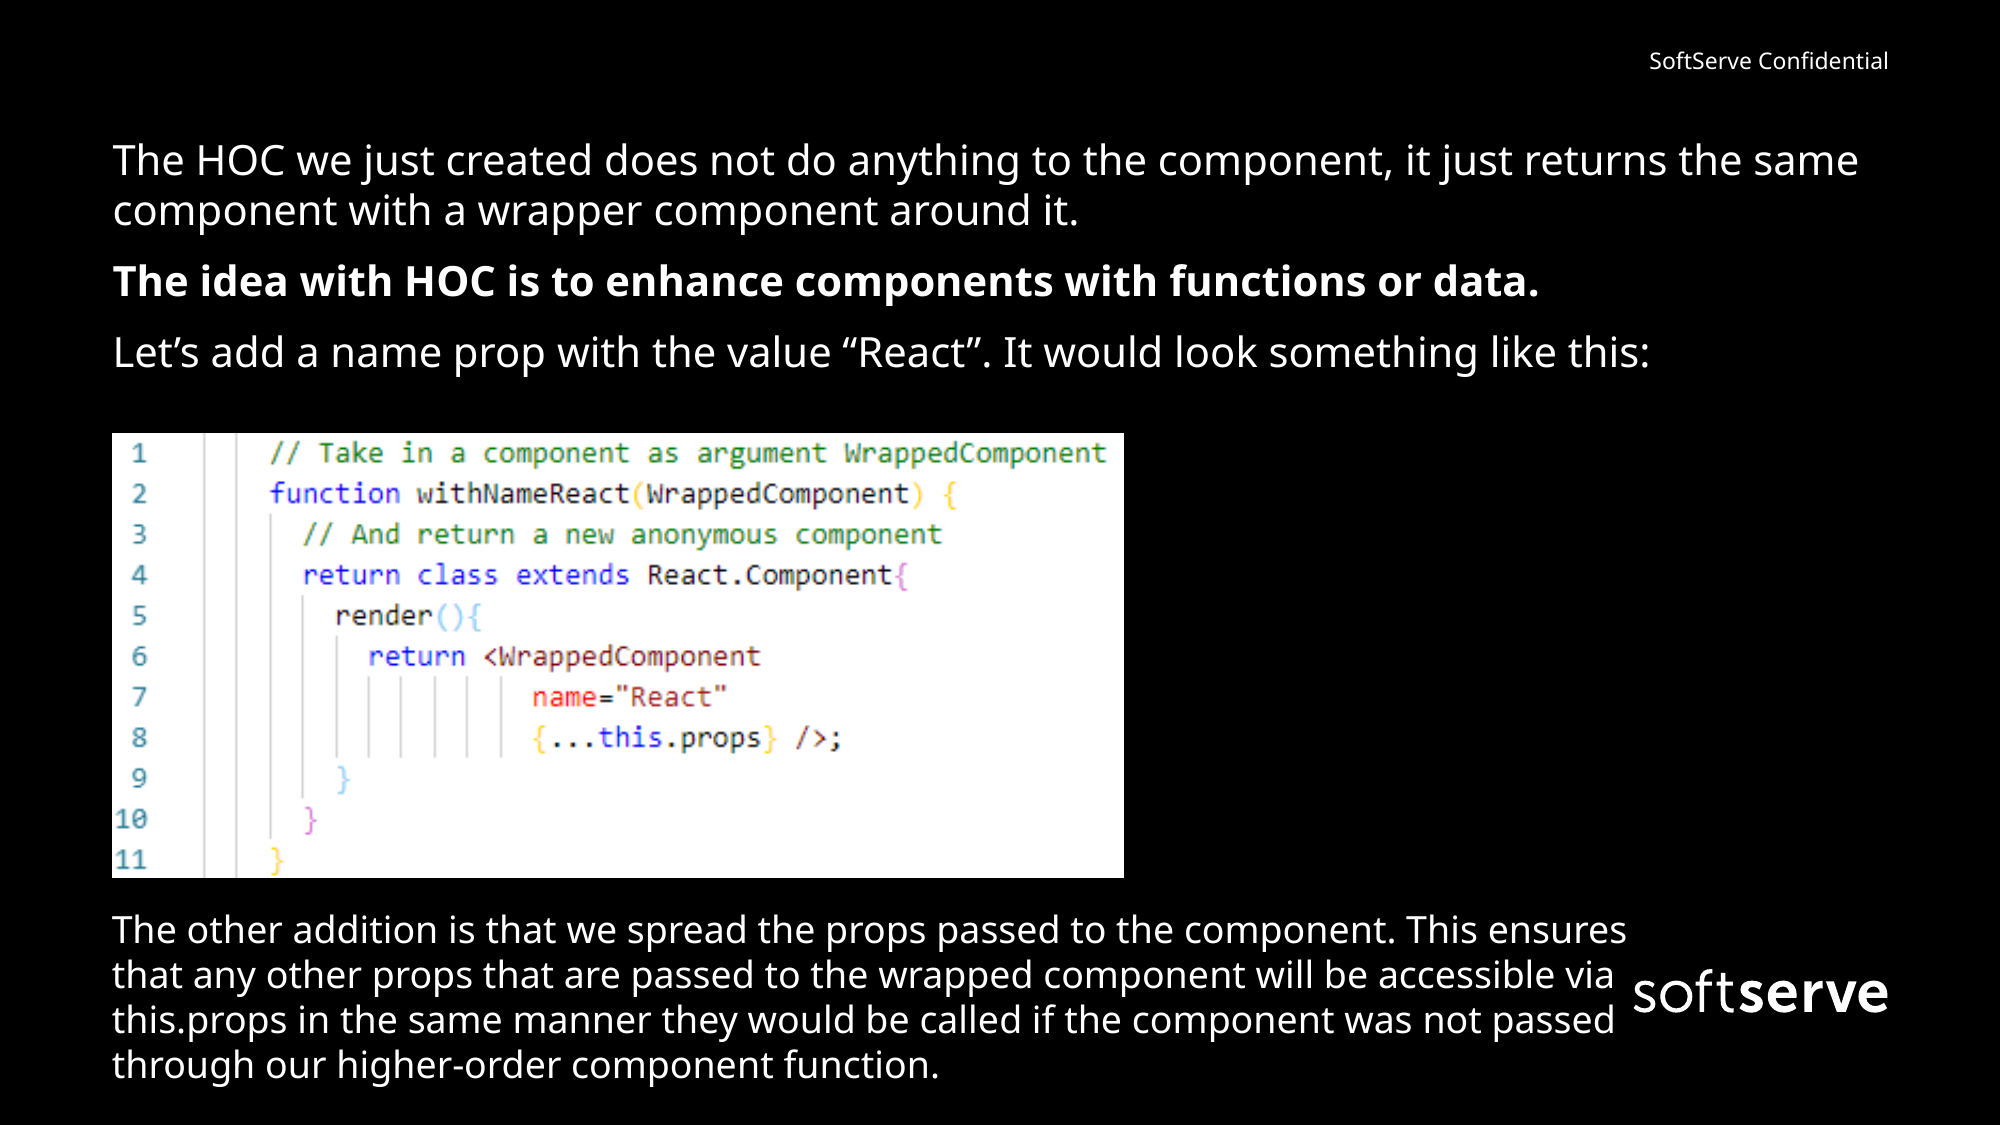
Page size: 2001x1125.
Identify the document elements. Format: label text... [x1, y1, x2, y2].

text_box The other addition is that we spread the props passed to the component. This ensures that any other props that are passed to the wrapped component will be accessible via this.props in the same manner they would be called if the component was not passed through our higher-order component function. [97, 898, 1688, 1094]
picture [112, 433, 1124, 878]
list The HOC we just created does not do anything to the component, it just returns the same component with a wrapper component around it. The idea with HOC is to enhance components with functions or data. Let’s add a name prop with the value “React”. It would look something like this: [112, 126, 1888, 383]
text_box [177, 868, 1953, 1125]
